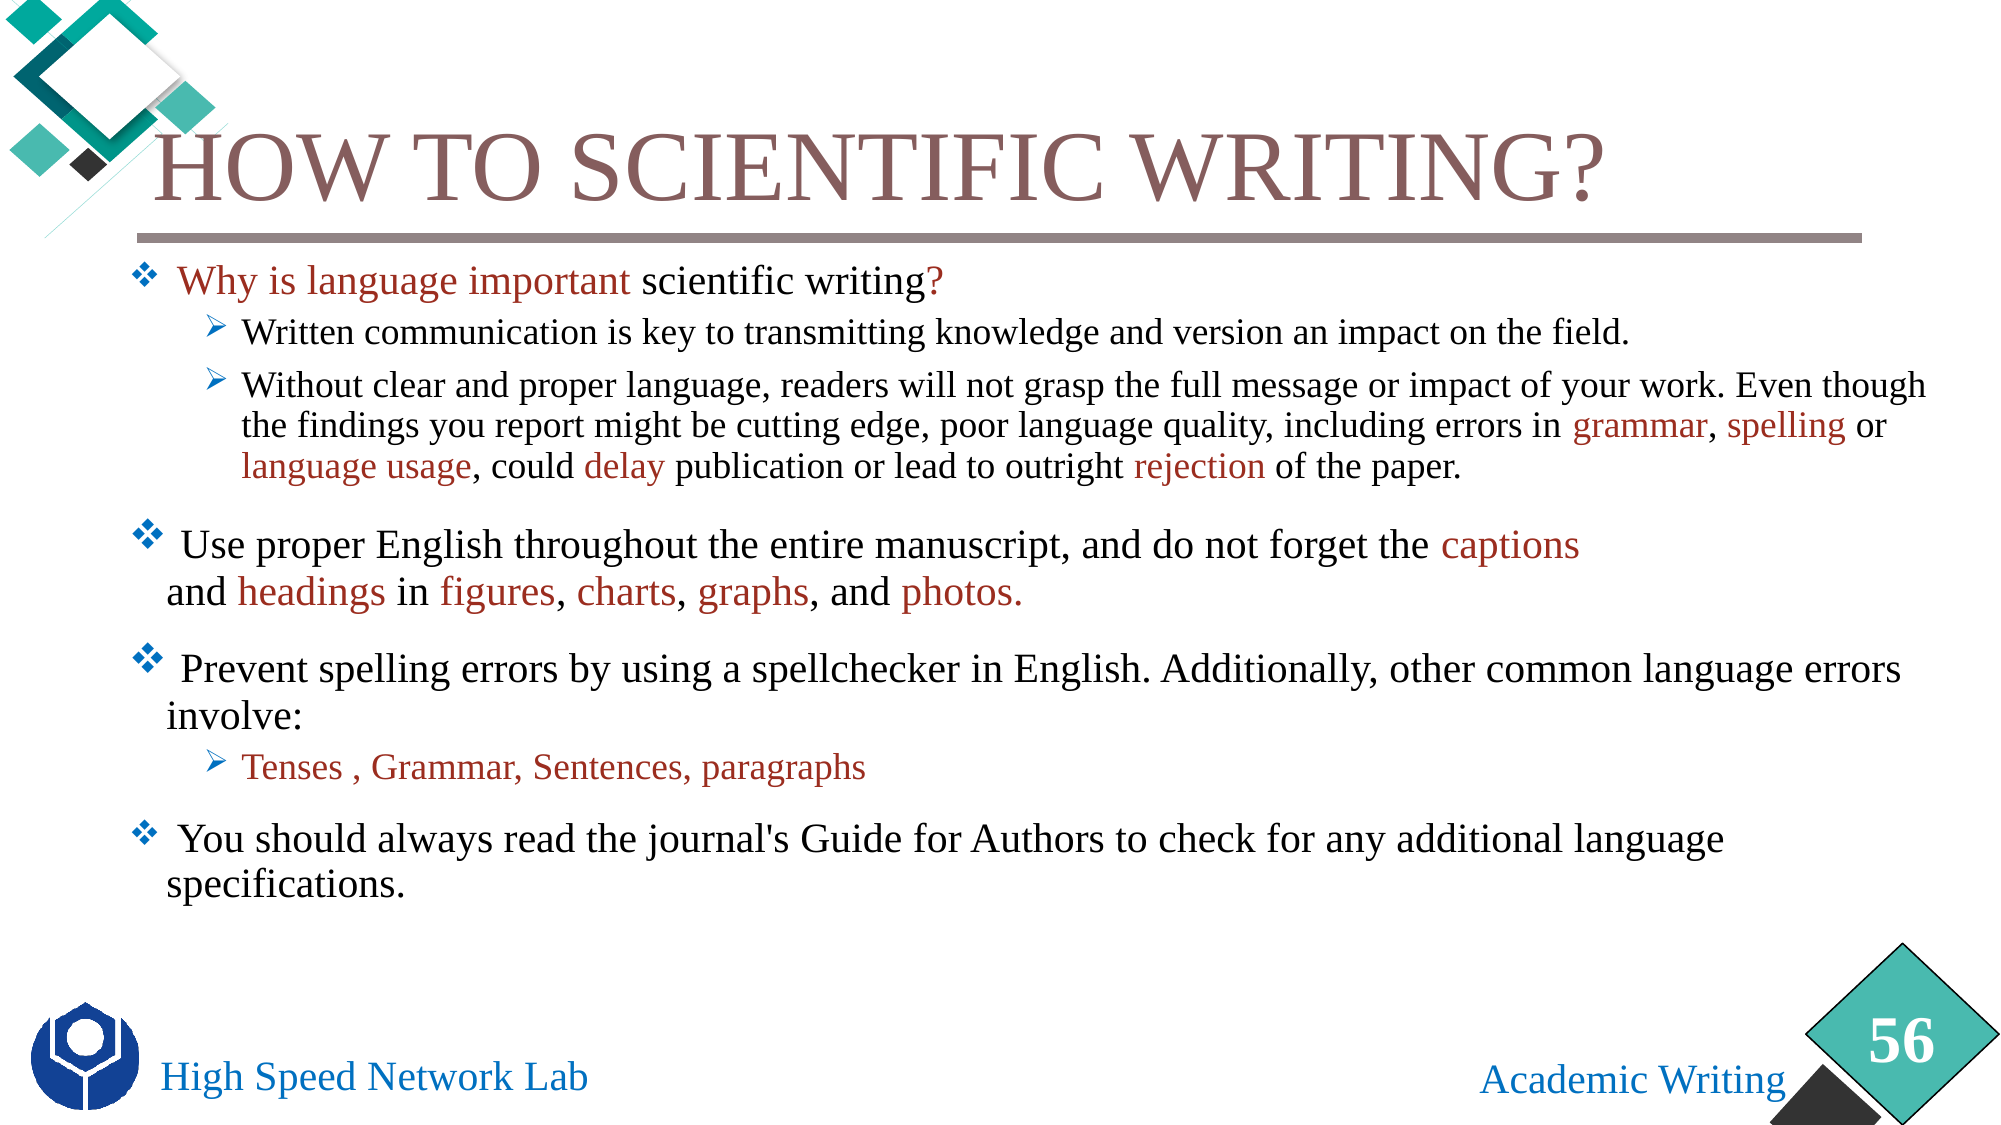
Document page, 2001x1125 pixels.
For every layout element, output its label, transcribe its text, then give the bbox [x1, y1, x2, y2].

title How to scientific writing? [137, 59, 1863, 251]
picture [31, 1002, 139, 1110]
list Why is language important scientific writing? Written communication is key to transmitting knowledge and version an impact on the field. Without clear and proper language, readers will not grasp the full message or impact of your work. Even though the findings you report might be cutting edge, poor language quality, including errors in grammar, spelling or language usage, could delay publication or lead to outright rejection of the paper. Use proper English throughout the entire manuscript, and do not forget the captions and headings in figures, charts, graphs, and photos. Prevent spelling errors by using a spellchecker in English. Additionally, other common language errors involve: Tenses , Grammar, Sentences, paragraphs You should always read the journal's Guide for Authors to check for any additional language specifications. [113, 251, 1966, 998]
